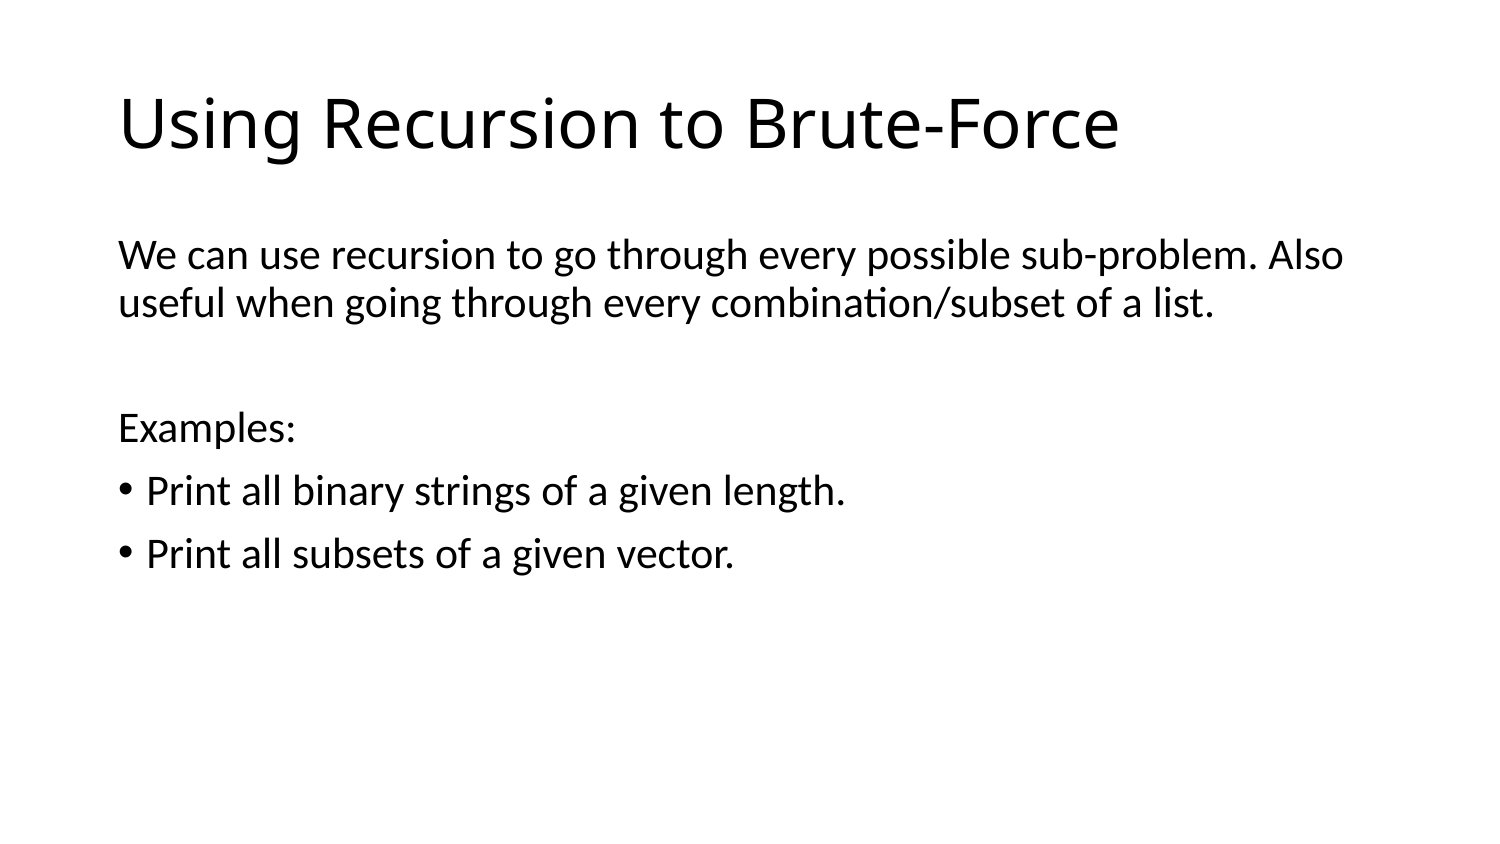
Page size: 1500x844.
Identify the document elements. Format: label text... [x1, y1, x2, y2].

title Using Recursion to Brute-Force [103, 44, 1397, 208]
list We can use recursion to go through every possible sub-problem. Also useful when going through every combination/subset of a list. Examples: Print all binary strings of a given length. Print all subsets of a given vector. [103, 224, 1397, 760]
